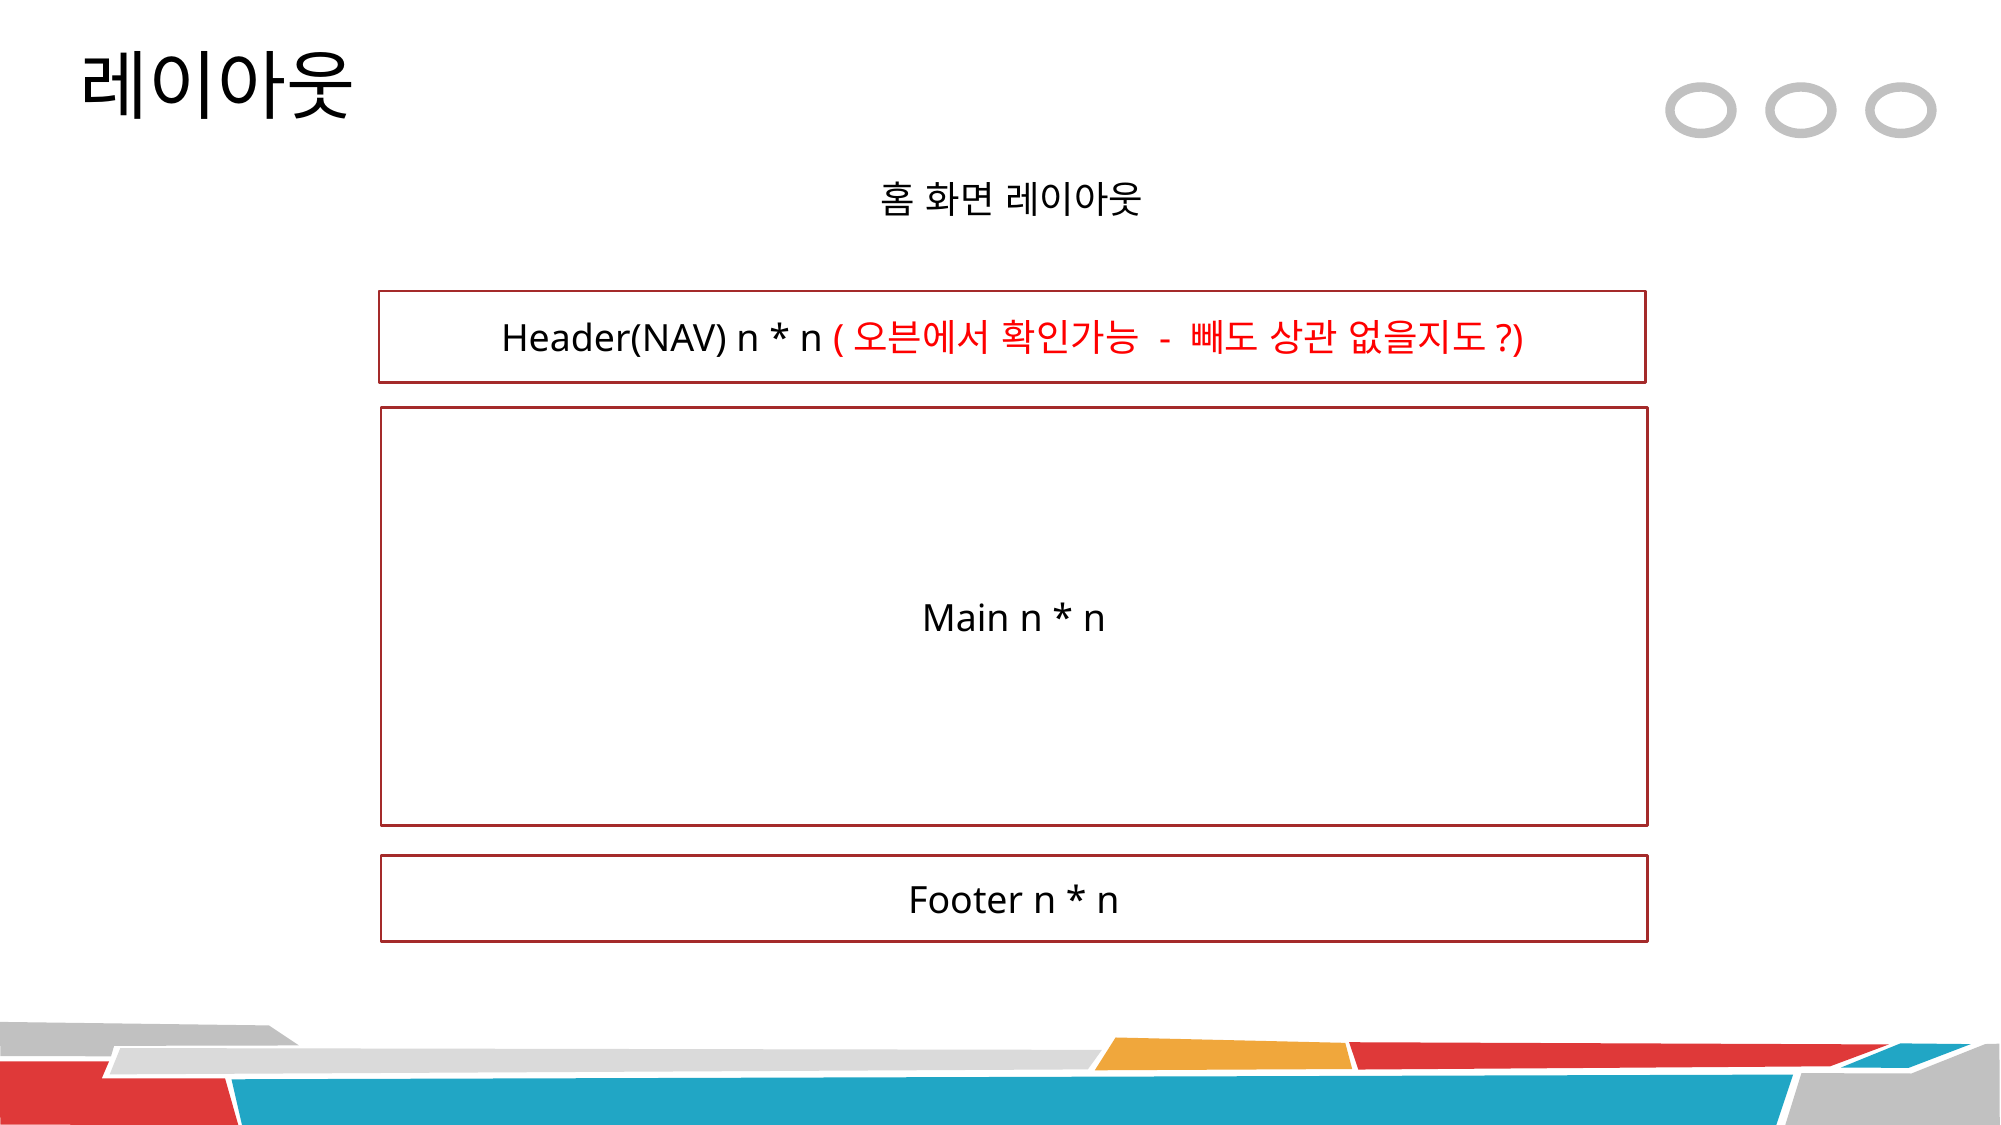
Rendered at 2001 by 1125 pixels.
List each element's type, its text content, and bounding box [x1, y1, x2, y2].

text_box Footer n * n [380, 854, 1649, 943]
text_box Main n * n [380, 406, 1649, 827]
text_box 홈 화면 레이아웃 [865, 168, 1159, 229]
text_box Header(NAV) n * n (오븐에서 확인가능 - 빼도 상관 없을지도?) [378, 290, 1647, 384]
text_box 레이아웃 [3, 0, 432, 168]
